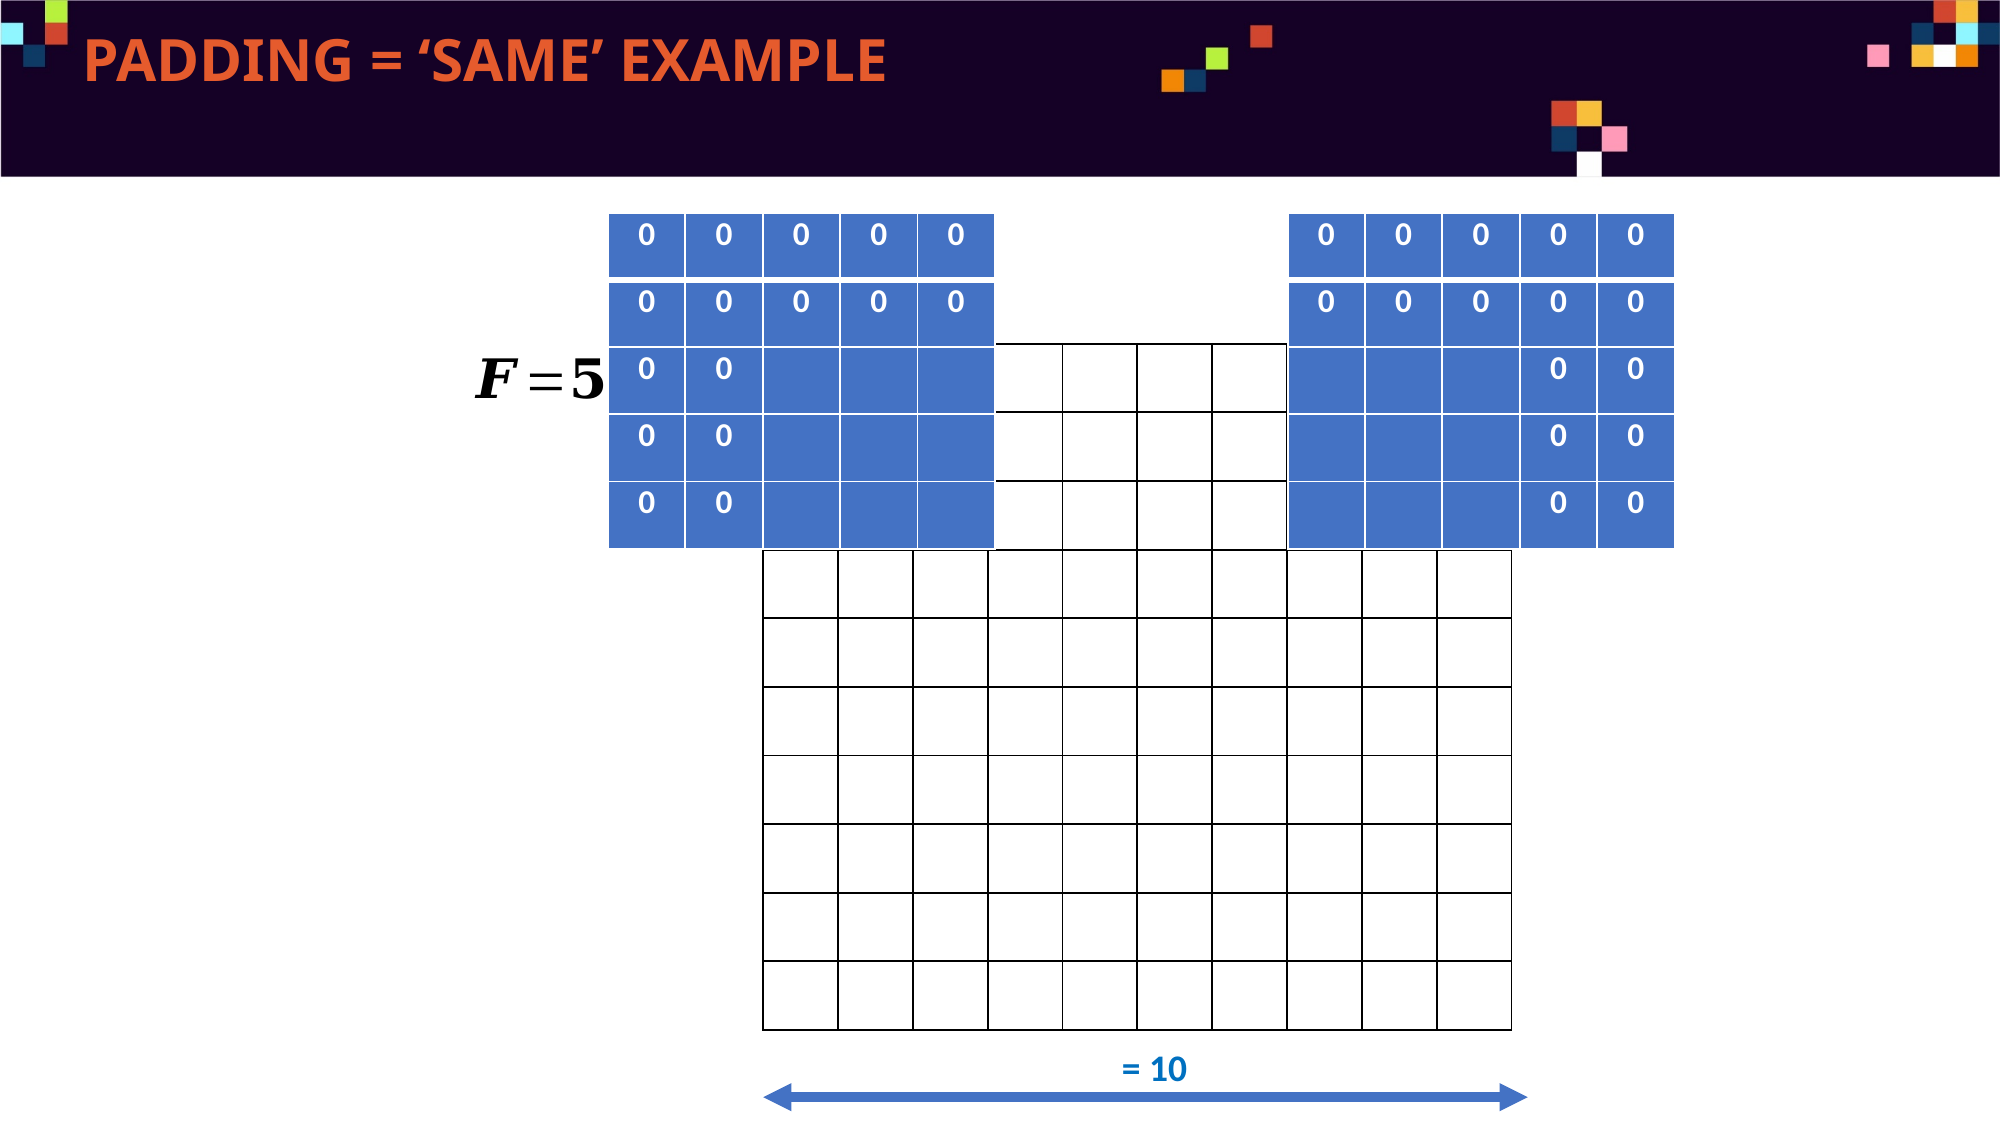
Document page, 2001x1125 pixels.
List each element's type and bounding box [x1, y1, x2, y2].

table_cell [914, 825, 987, 892]
table_cell [1138, 825, 1211, 892]
table_cell [1063, 825, 1136, 892]
table_cell [1138, 894, 1211, 960]
table_cell [1213, 688, 1286, 755]
table_cell [1213, 825, 1286, 892]
table_cell [1288, 894, 1361, 960]
table_cell [1288, 825, 1361, 892]
table_cell [1363, 962, 1436, 1029]
table_cell [764, 756, 837, 823]
table_cell [989, 688, 1062, 755]
table_cell [1438, 657, 1511, 686]
table_cell [1063, 894, 1136, 960]
table_cell [1363, 825, 1436, 892]
table_cell [914, 657, 987, 686]
table_cell [1288, 688, 1361, 755]
table_cell [1288, 756, 1361, 823]
table_cell [1063, 657, 1136, 686]
table_cell [914, 962, 987, 1029]
table_cell [1438, 962, 1511, 1029]
table_cell [839, 688, 912, 755]
table_cell [1288, 962, 1361, 1029]
table_cell [839, 756, 912, 823]
table_cell [1063, 962, 1136, 1029]
table_cell [1213, 962, 1286, 1029]
table_cell [1138, 657, 1211, 686]
table_cell [989, 825, 1062, 892]
table_cell [1363, 756, 1436, 823]
table_cell [764, 894, 837, 960]
table_cell [914, 756, 987, 823]
table_cell [764, 962, 837, 1029]
table_cell [989, 962, 1062, 1029]
table_cell [914, 688, 987, 755]
table_cell [989, 894, 1062, 960]
table_cell [839, 657, 912, 686]
table_cell [989, 756, 1062, 823]
table_cell [914, 894, 987, 960]
table_cell [1138, 962, 1211, 1029]
table_cell [1213, 657, 1286, 686]
table_cell [1438, 825, 1511, 892]
table_cell [1063, 756, 1136, 823]
table_cell [764, 688, 837, 755]
table_cell [764, 825, 837, 892]
table_cell [1213, 894, 1286, 960]
table_cell [1363, 657, 1436, 686]
table_cell [1138, 688, 1211, 755]
table_cell [1438, 688, 1511, 755]
table_cell [1438, 756, 1511, 823]
picture [0, 0, 2000, 657]
table_cell [1288, 657, 1361, 686]
table_cell [1063, 688, 1136, 755]
table_cell [1363, 894, 1436, 960]
table_cell [989, 657, 1062, 686]
table_cell [839, 825, 912, 892]
table_cell [1213, 756, 1286, 823]
table_cell [1363, 688, 1436, 755]
table_cell [764, 657, 837, 686]
table_cell [1438, 894, 1511, 960]
table_cell [1138, 756, 1211, 823]
table_cell [839, 894, 912, 960]
table_cell [839, 962, 912, 1029]
